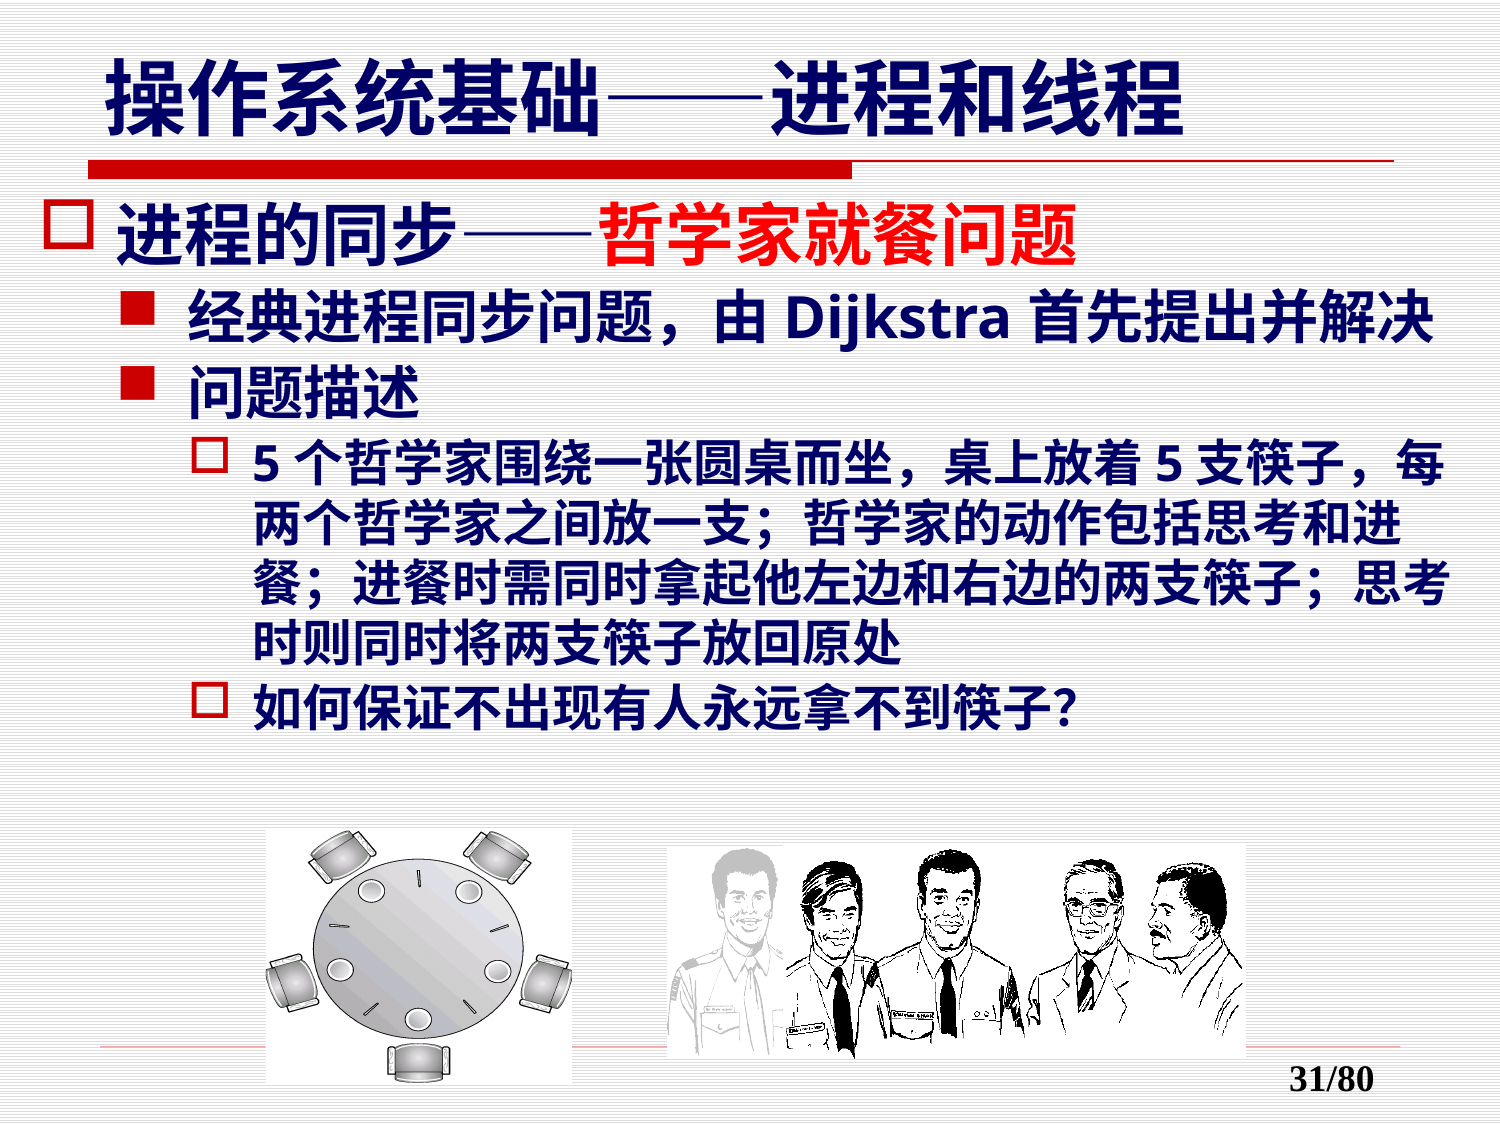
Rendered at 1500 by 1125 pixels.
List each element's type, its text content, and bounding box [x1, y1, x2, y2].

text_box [667, 844, 1247, 1059]
title 操作系统基础——进程和线程 [88, 31, 1401, 154]
list 进程的同步——哲学家就餐问题 经典进程同步问题，由Dijkstra首先提出并解决 问题描述 5个哲学家围绕一张圆桌而坐，桌上放着5支筷子，每两个哲学家之间放一支；哲学家的动作包括思考和进餐；进餐时需同时拿起他左边和右边的两支筷子；思考时则同时将两支筷子放回原处 如何保证不出现有人永远拿不到筷子？ [23, 184, 1477, 1035]
picture [265, 830, 573, 1083]
